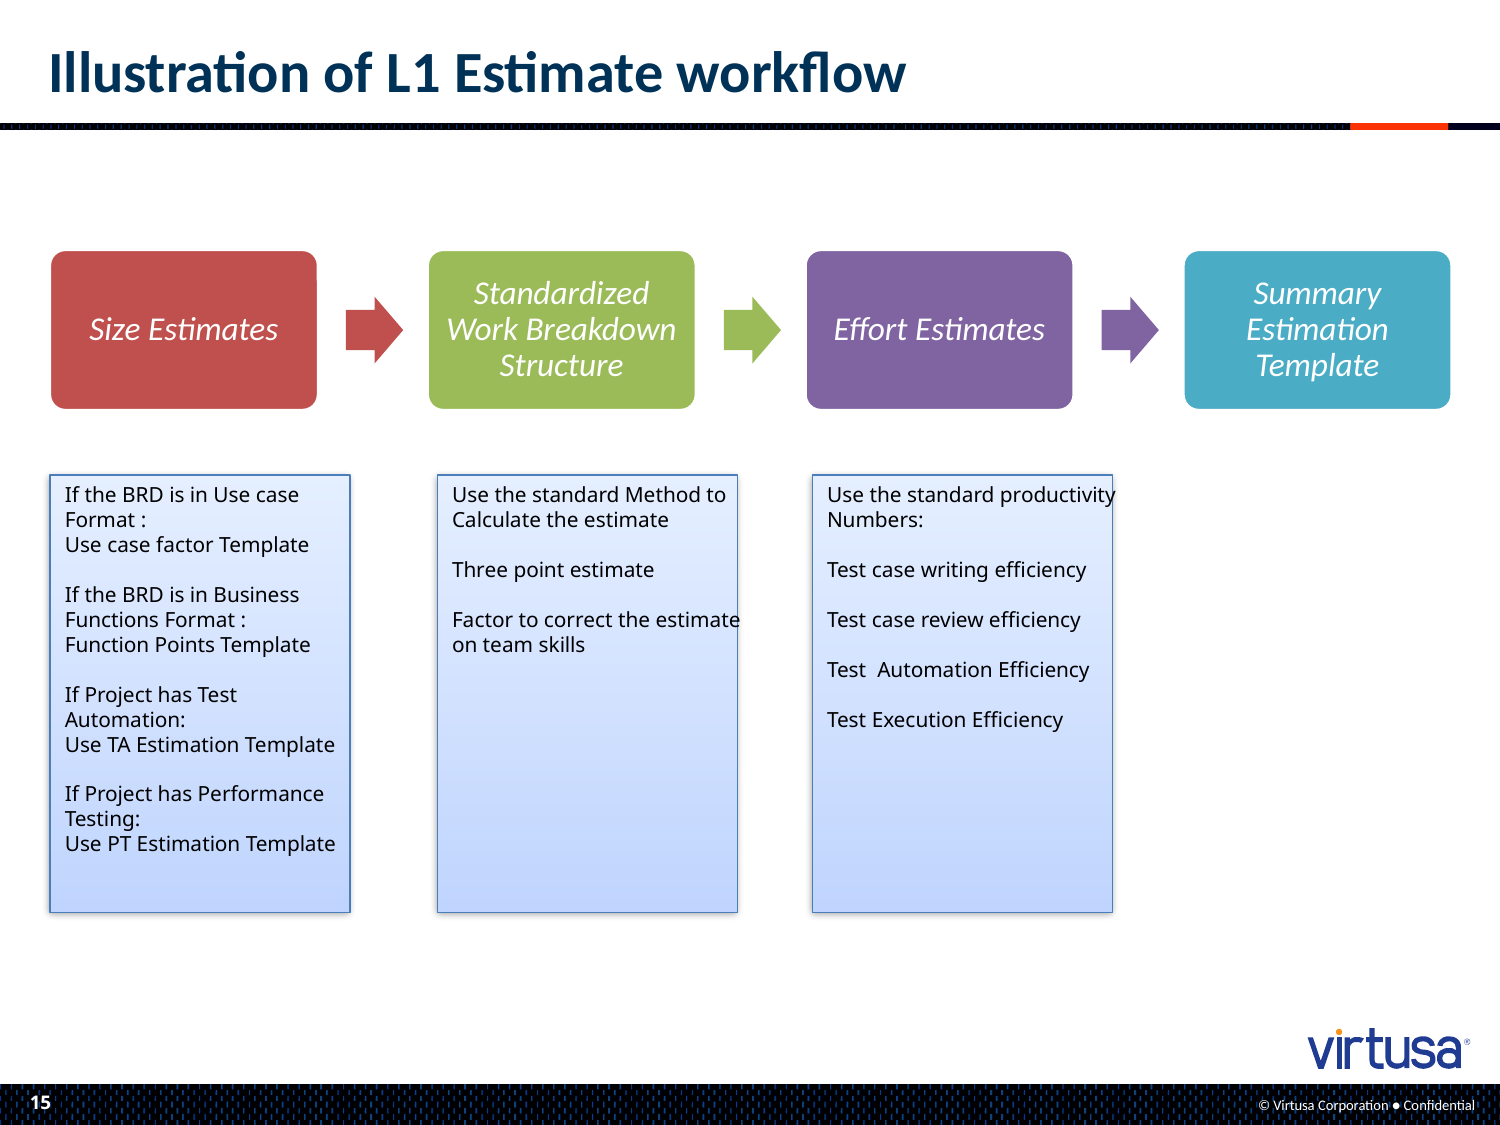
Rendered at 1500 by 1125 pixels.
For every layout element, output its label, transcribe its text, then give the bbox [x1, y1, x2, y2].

text_box Use the standard Method to Calculate the estimate Three point estimate Factor to correct the estimate on team skills [437, 474, 738, 913]
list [48, 237, 1454, 423]
text_box Use the standard productivity Numbers: Test case writing efficiency Test case review efficiency Test Automation Efficiency Test Execution Efficiency [812, 474, 1113, 913]
picture [0, 123, 1500, 130]
title Illustration of L1 Estimate workflow [48, 16, 1454, 105]
text_box If the BRD is in Use case Format : Use case factor Template If the BRD is in Business Functions Format : Function Points Template If Project has Test Automation: Use TA Estimation Template If Project has Performance Testing: Use PT Estimation Template [49, 474, 351, 913]
picture [0, 1084, 1500, 1125]
